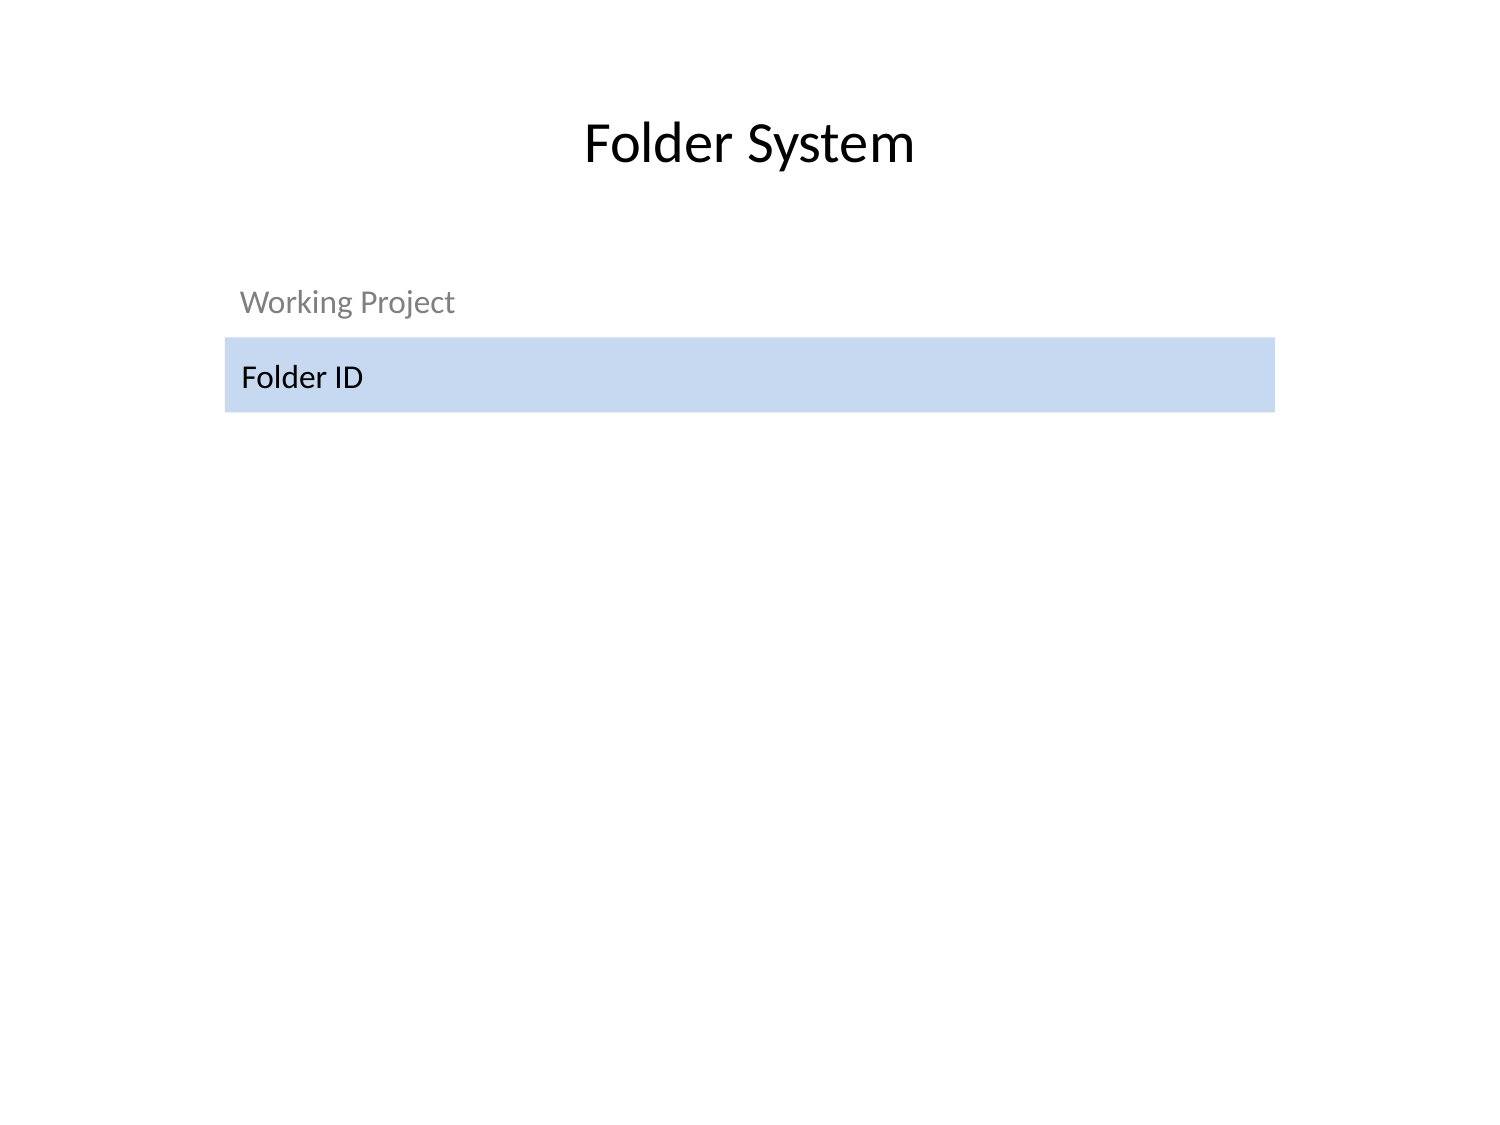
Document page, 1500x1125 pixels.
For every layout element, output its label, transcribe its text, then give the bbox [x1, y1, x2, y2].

text_box Working Project [224, 262, 1275, 337]
text_box Folder ID [224, 337, 1275, 413]
title Folder System [74, 44, 1426, 233]
